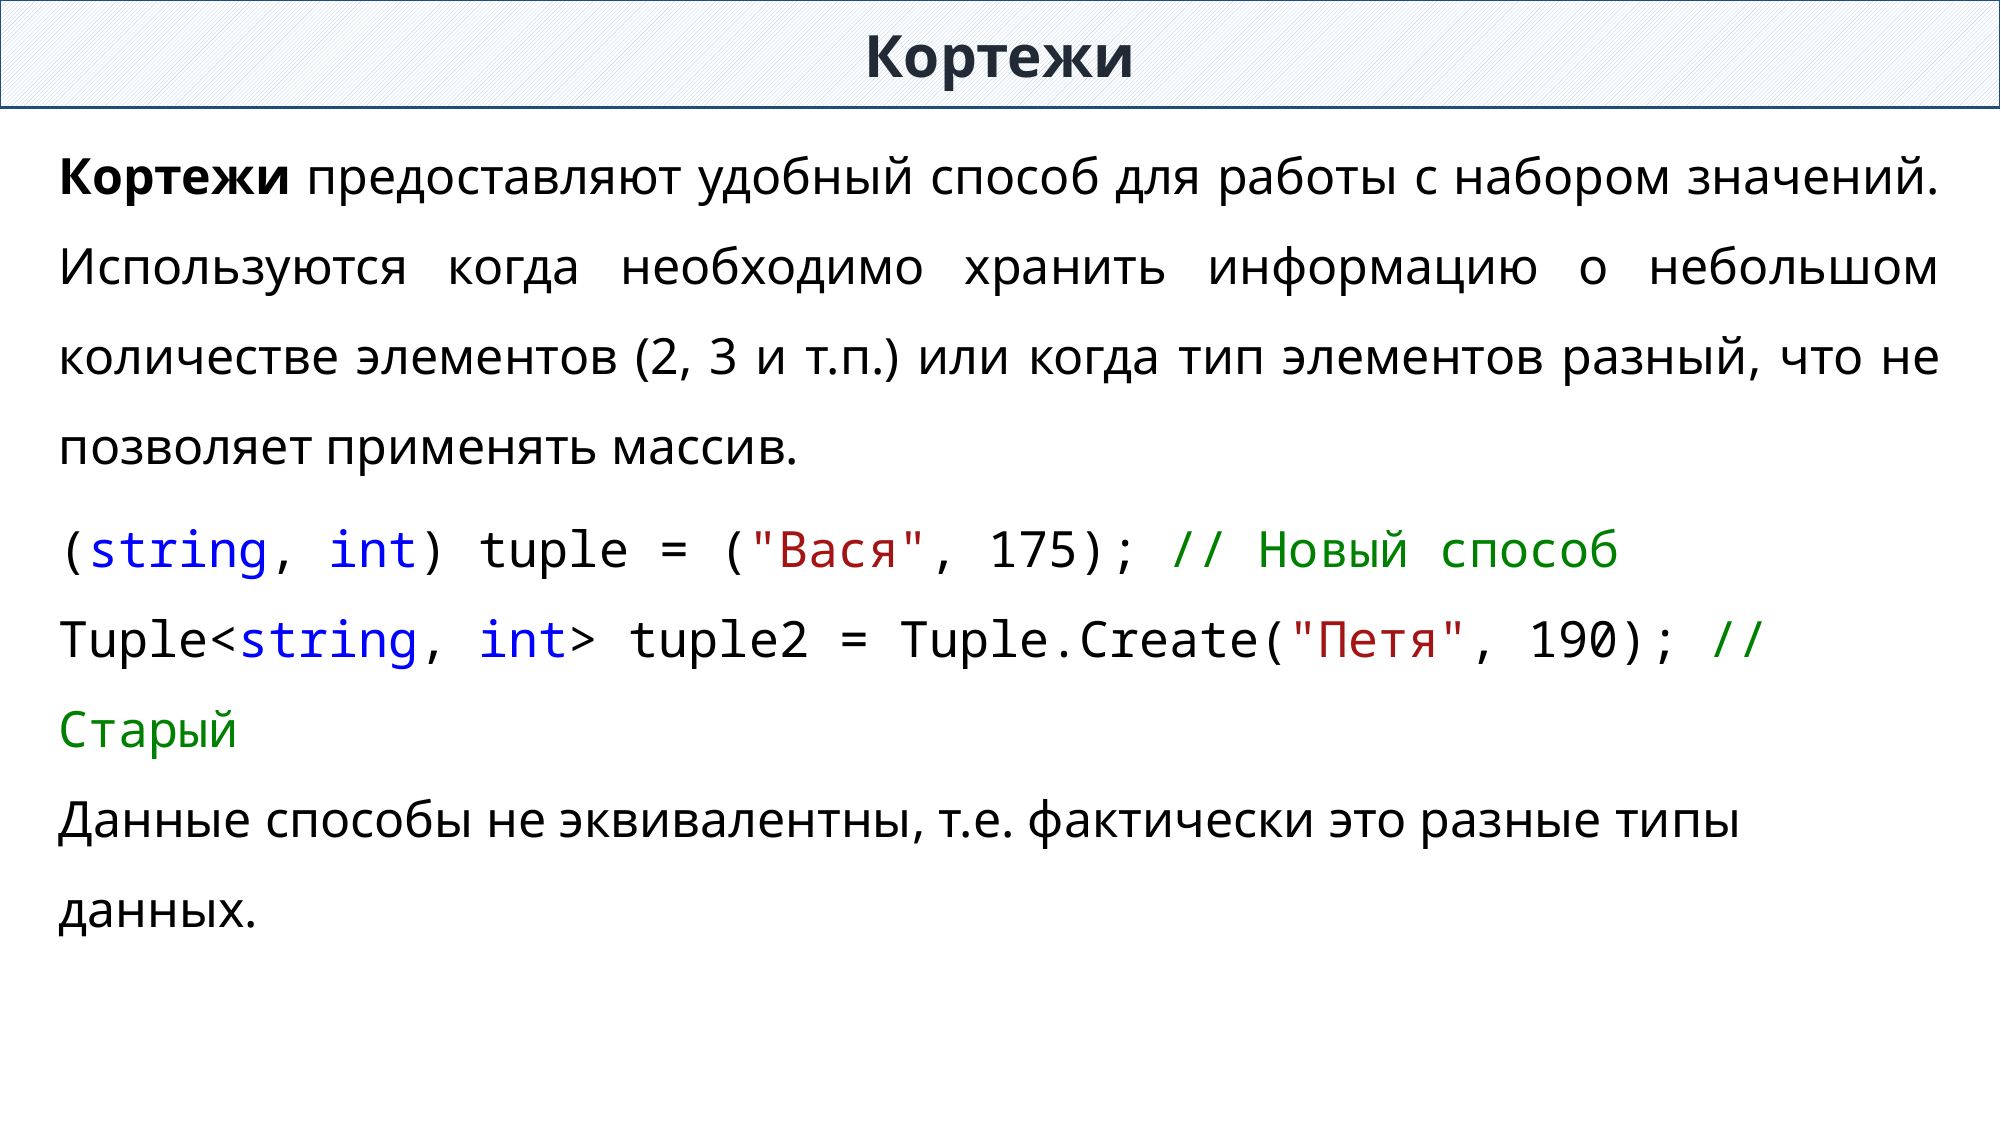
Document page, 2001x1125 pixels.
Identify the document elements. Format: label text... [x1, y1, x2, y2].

text_box Кортежи предоставляют удобный способ для работы с набором значений. Используются когда необходимо хранить информацию о небольшом количестве элементов (2, 3 и т.п.) или когда тип элементов разный, что не позволяет применять массив. (string, int) tuple = ("Вася", 175); // Новый способ Tuple<string, int> tuple2 = Tuple.Create("Петя", 190); // Старый Данные способы не эквивалентны, т.е. фактически это разные типы данных. [0, 107, 2000, 945]
text_box Кортежи [0, 0, 2000, 107]
